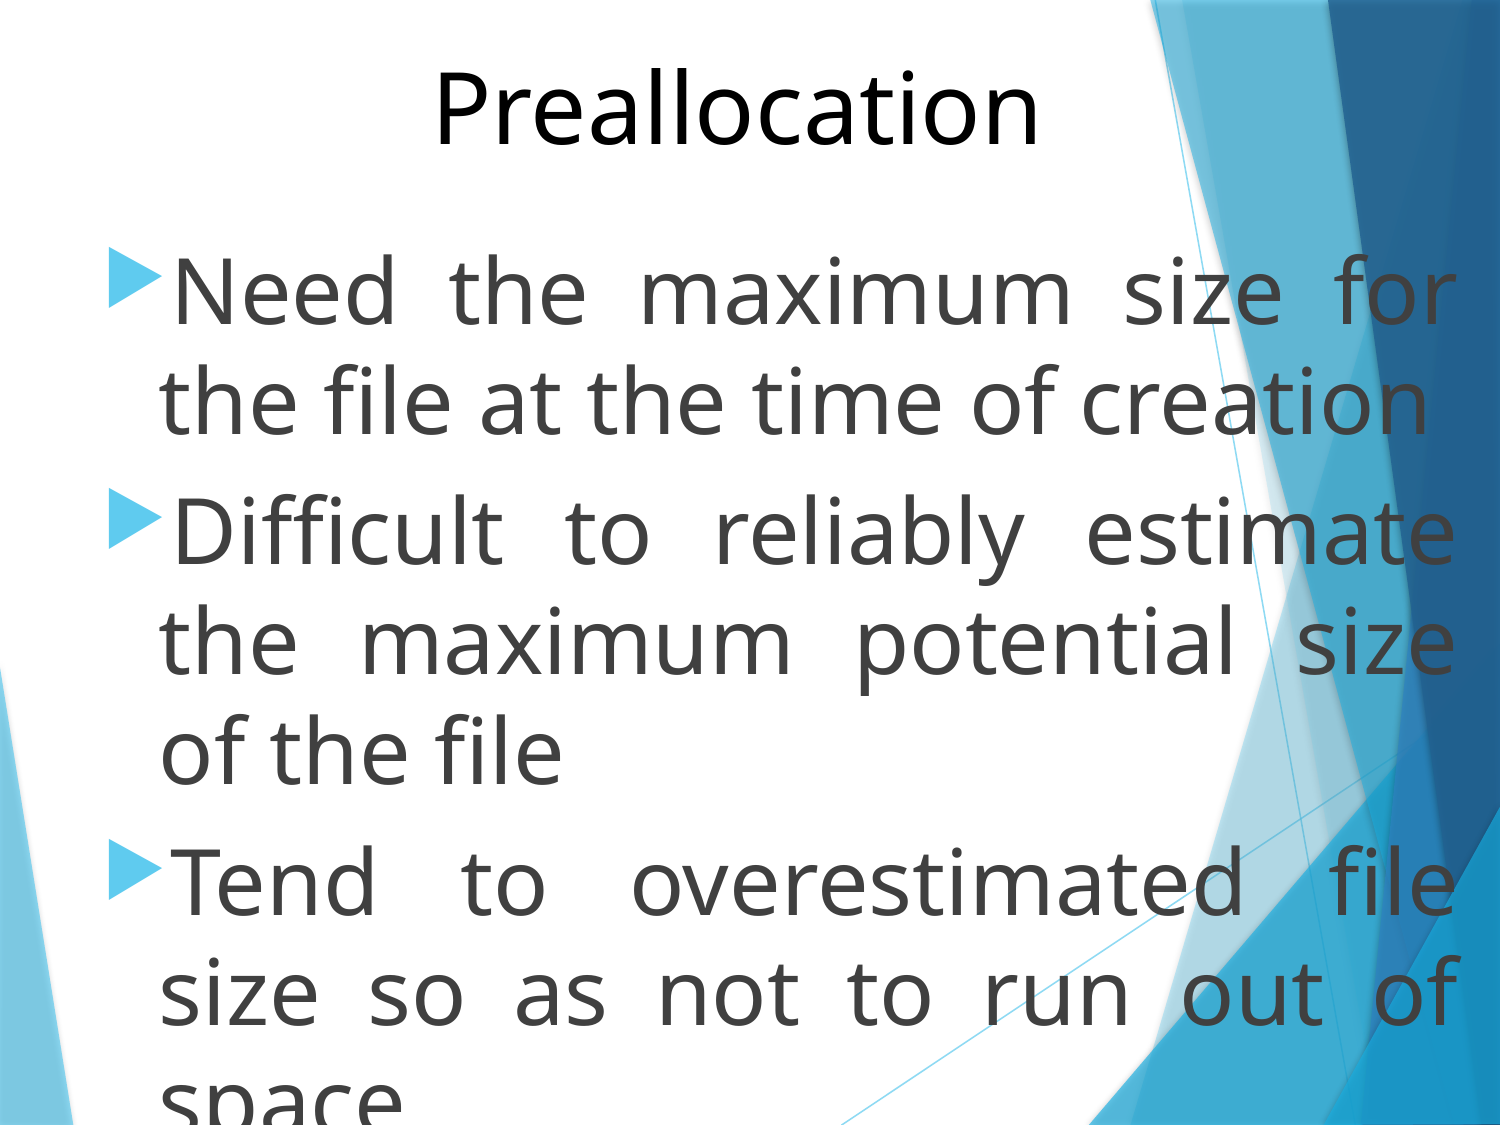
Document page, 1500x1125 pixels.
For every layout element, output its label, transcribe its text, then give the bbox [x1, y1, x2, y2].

title Preallocation [99, 37, 1375, 163]
list Need the maximum size for the file at the time of creation Difficult to reliably estimate the maximum potential size of the file Tend to overestimated file size so as not to run out of space [87, 224, 1475, 1020]
